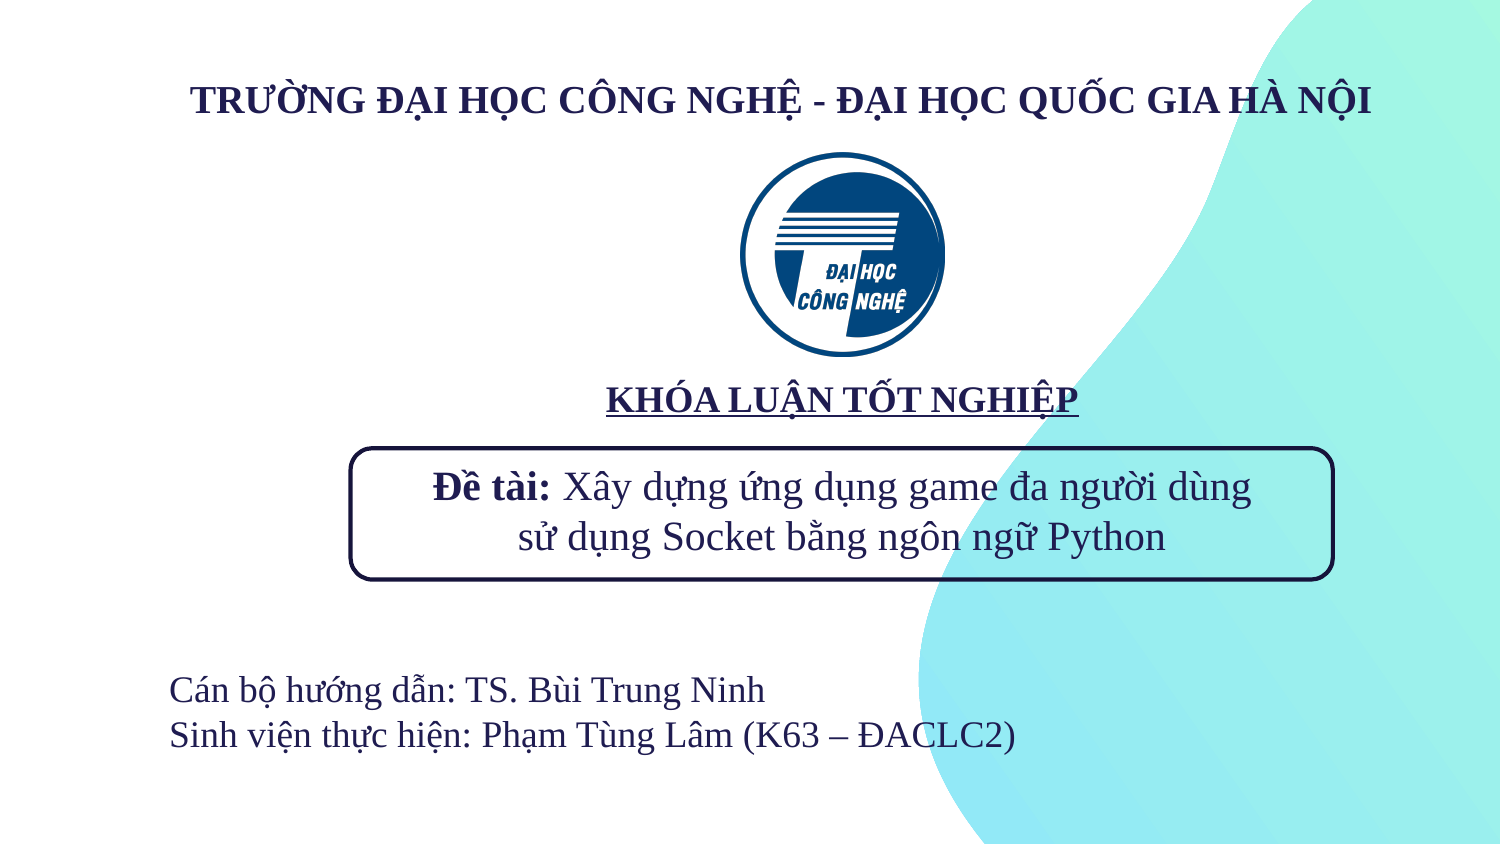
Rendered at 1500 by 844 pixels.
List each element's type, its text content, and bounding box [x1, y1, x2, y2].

text_box KHÓA LUẬN TỐT NGHIỆP [524, 360, 1161, 444]
title TRƯỜNG ĐẠI HỌC CÔNG NGHỆ - ĐẠI HỌC QUỐC GIA HÀ NỘI [175, 53, 1434, 137]
picture [739, 151, 945, 358]
text_box Cán bộ hướng dẫn: TS. Bùi Trung Ninh Sinh viện thực hiện: Phạm Tùng Lâm (K63 – ĐACLC2) [154, 649, 1173, 780]
text_box [921, 0, 1500, 844]
text_box [348, 446, 1335, 582]
